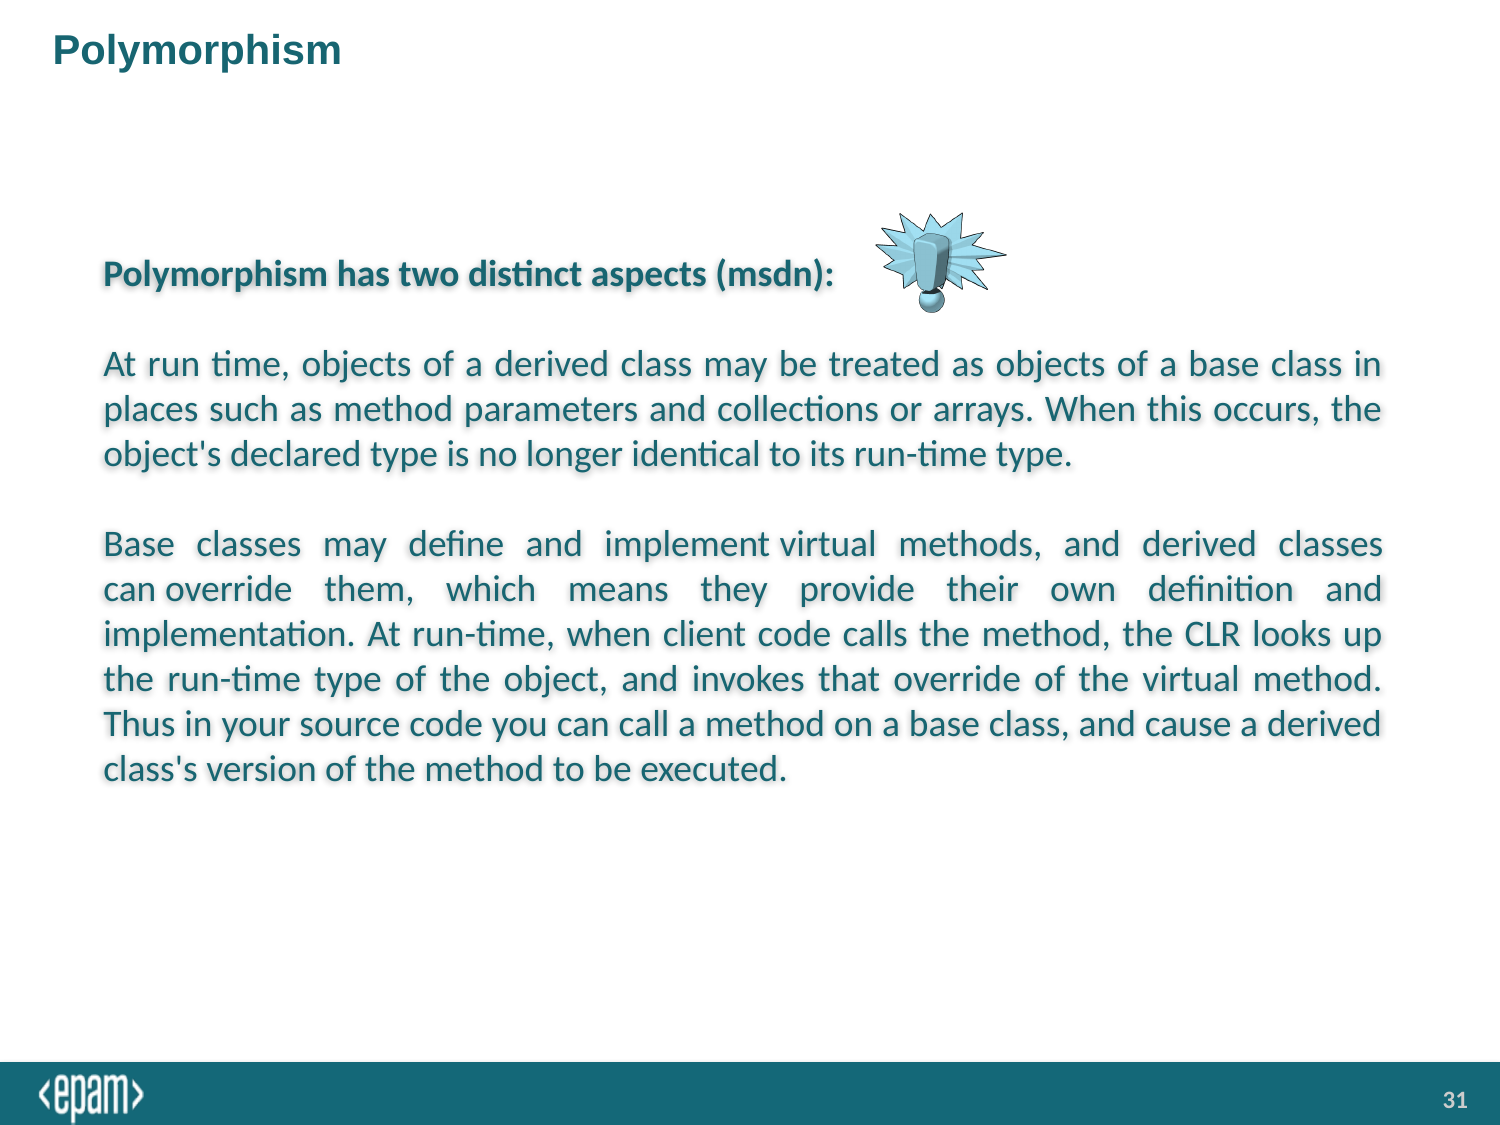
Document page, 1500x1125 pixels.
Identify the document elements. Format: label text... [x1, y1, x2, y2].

text_box Polymorphism has two distinct aspects (msdn): At run time, objects of a derived class may be treated as objects of a base class in places such as method parameters and collections or arrays. When this occurs, the object's declared type is no longer identical to its run-time type. Base classes may define and implement virtual methods, and derived classes can override them, which means they provide their own definition and implementation. At run-time, when client code calls the method, the CLR looks up the run-time type of the object, and invokes that override of the virtual method. Thus in your source code you can call a method on a base class, and cause a derived class's version of the method to be executed. [49, 124, 1439, 914]
title Polymorphism [0, 0, 1500, 95]
picture [874, 212, 1007, 313]
picture [38, 1074, 144, 1125]
